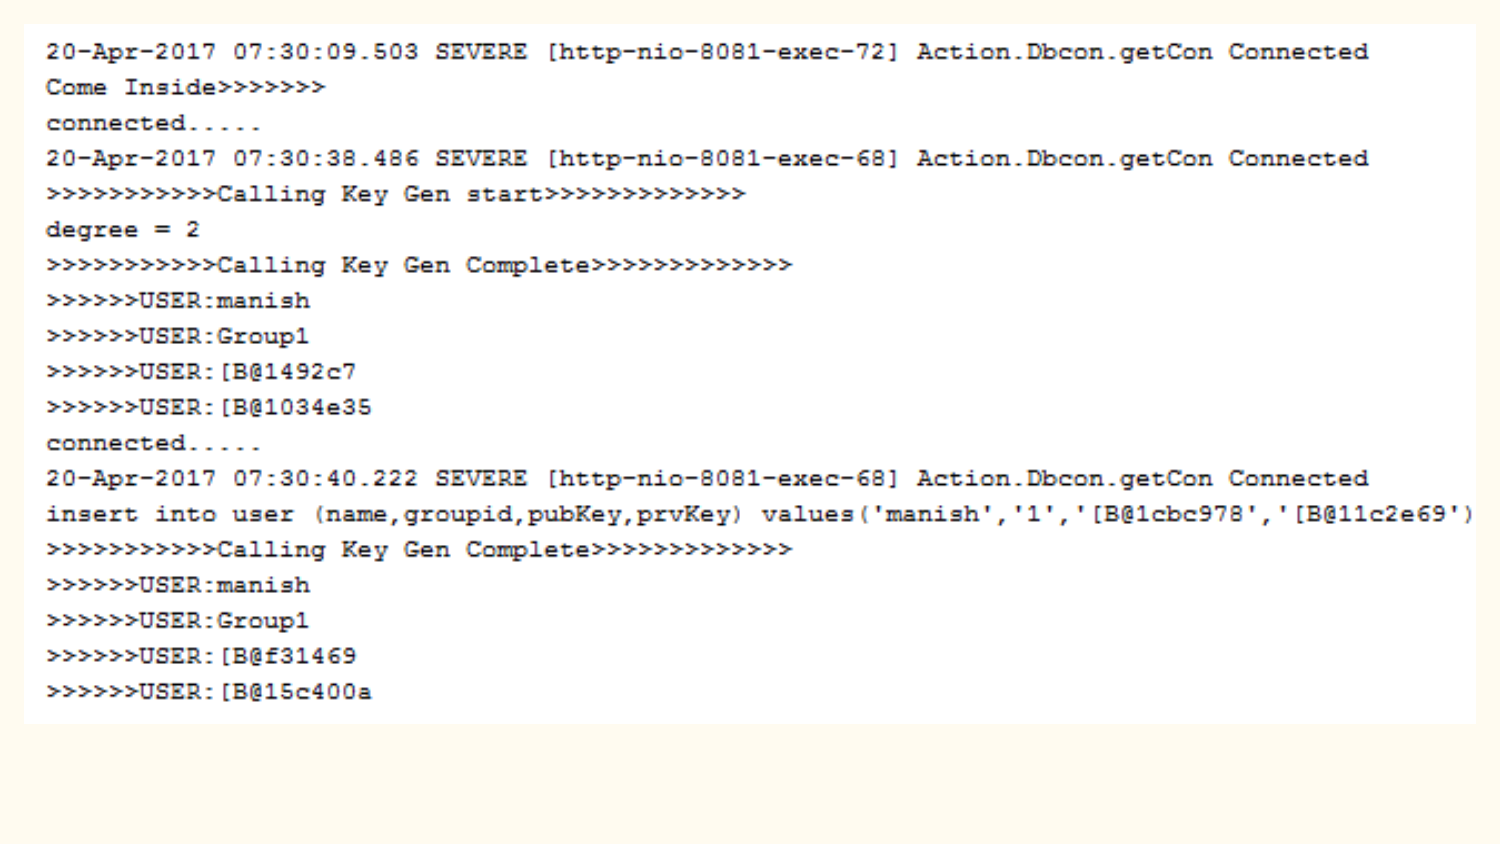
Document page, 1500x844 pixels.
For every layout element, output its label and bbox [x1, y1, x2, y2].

picture [24, 24, 1476, 725]
